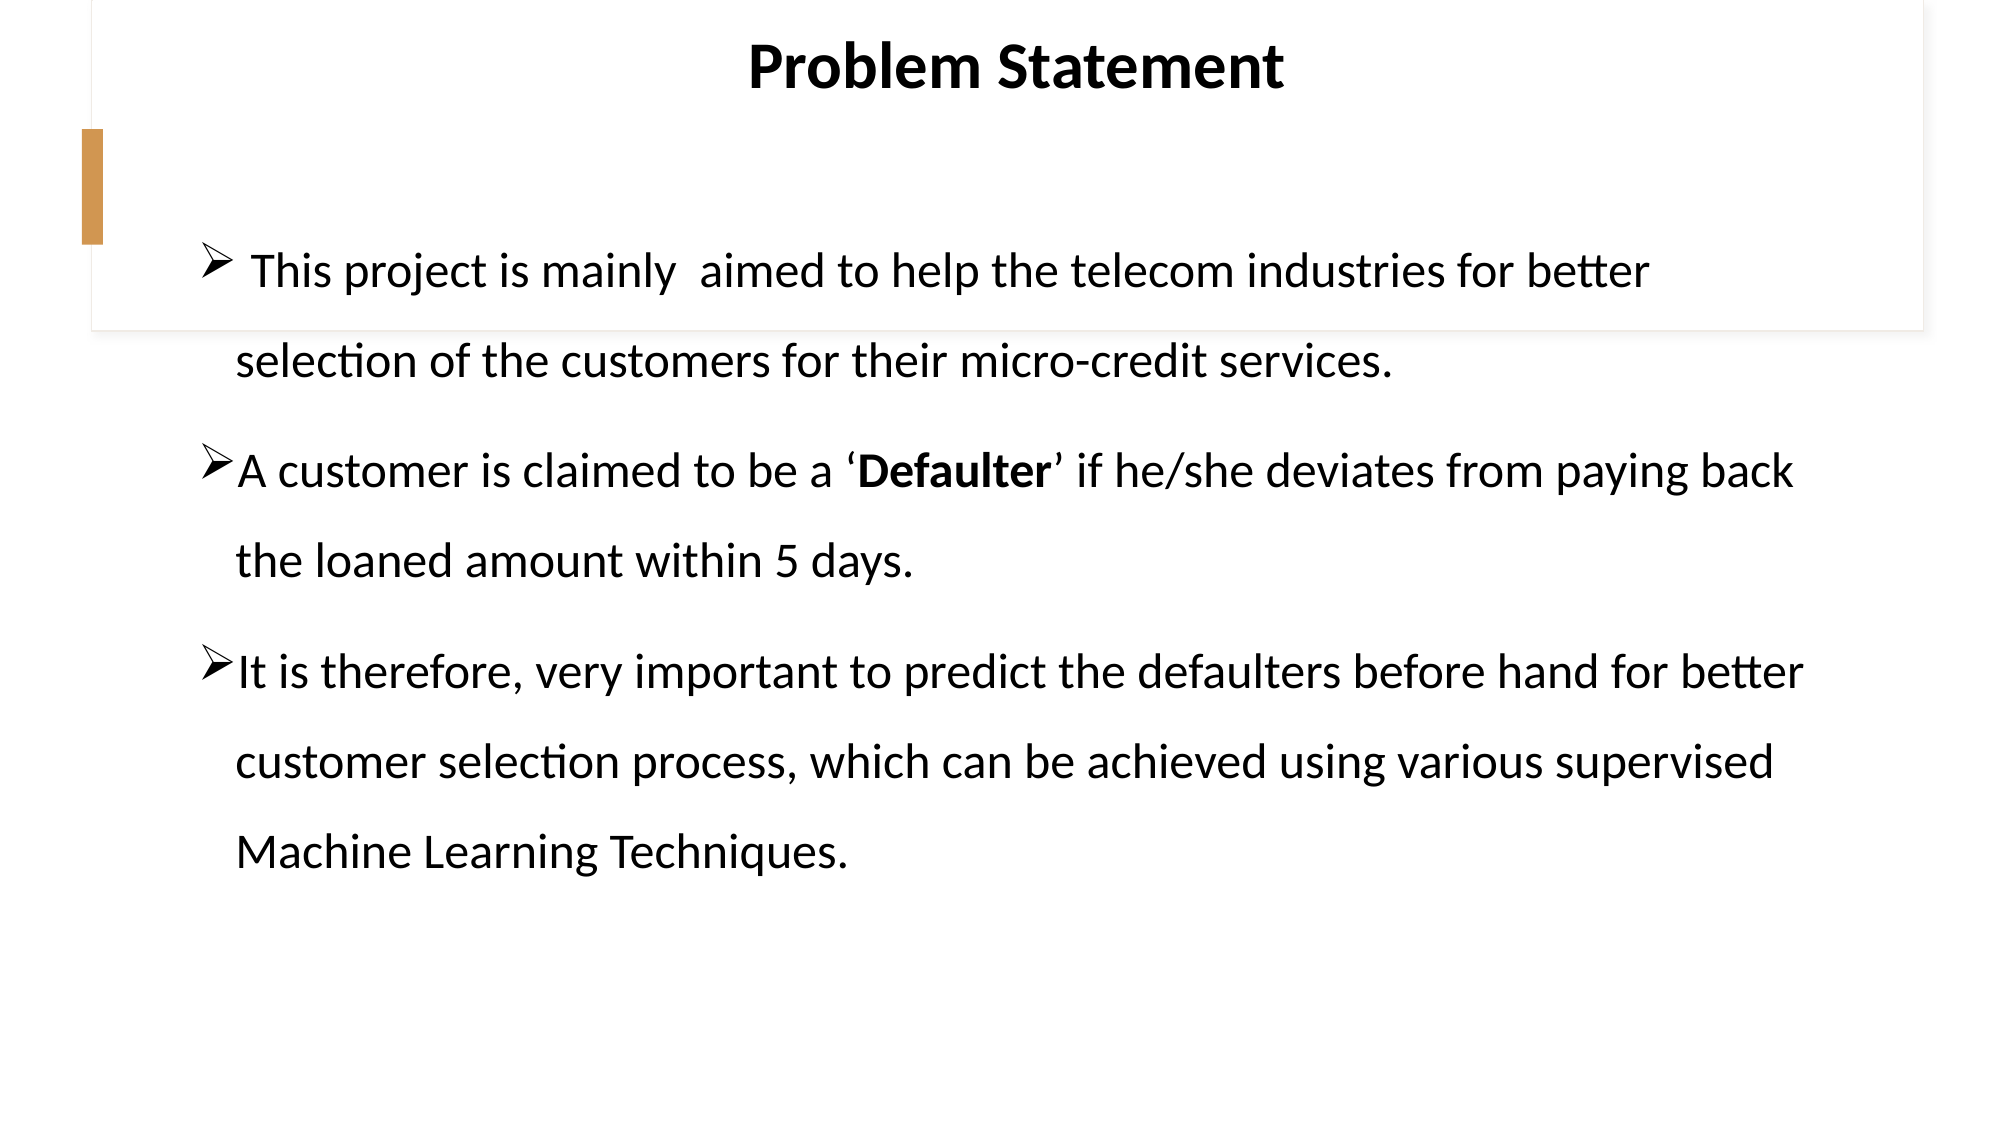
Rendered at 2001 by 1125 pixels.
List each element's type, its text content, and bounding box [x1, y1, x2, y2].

list This project is mainly aimed to help the telecom industries for better selection of the customers for their micro-credit services. A customer is claimed to be a ‘Defaulter’ if he/she deviates from paying back the loaned amount within 5 days. It is therefore, very important to predict the defaulters before hand for better customer selection process, which can be achieved using various supervised Machine Learning Techniques. [183, 199, 1851, 1013]
title Problem Statement [183, 21, 1851, 113]
